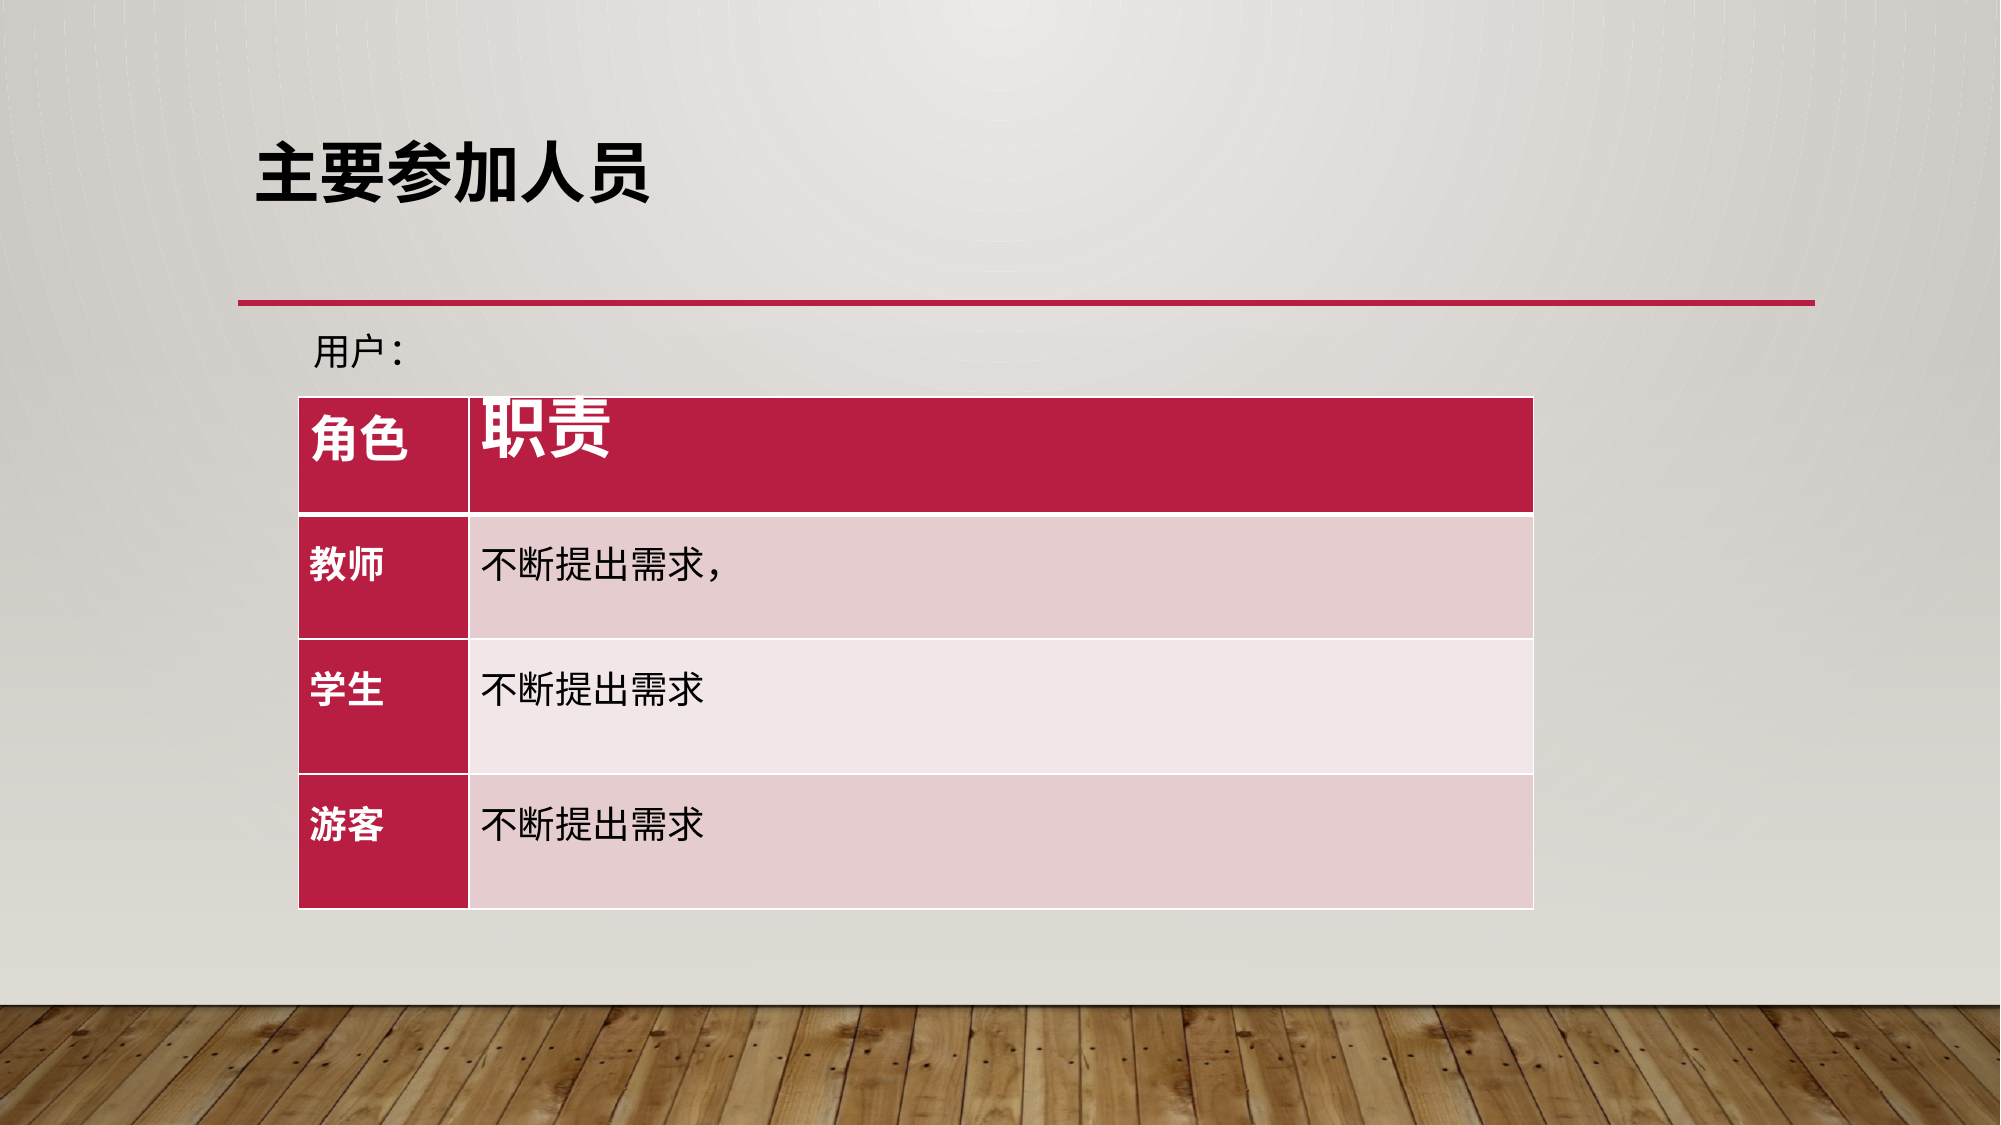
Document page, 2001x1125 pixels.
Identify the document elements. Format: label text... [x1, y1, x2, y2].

table_cell 不断提出需求， [470, 517, 1533, 638]
text_box 用户： [298, 320, 749, 381]
table_cell 不断提出需求 [470, 640, 1533, 773]
table_cell 教师 [299, 517, 468, 638]
table_cell 学生 [299, 640, 468, 773]
table_cell 游客 [299, 775, 468, 908]
table_cell 不断提出需求 [470, 775, 1533, 908]
picture [0, 1005, 2000, 1125]
table_header 职责 [470, 398, 1533, 512]
title 主要参加人员 [238, 131, 1814, 305]
table_header 角色 [299, 398, 468, 512]
